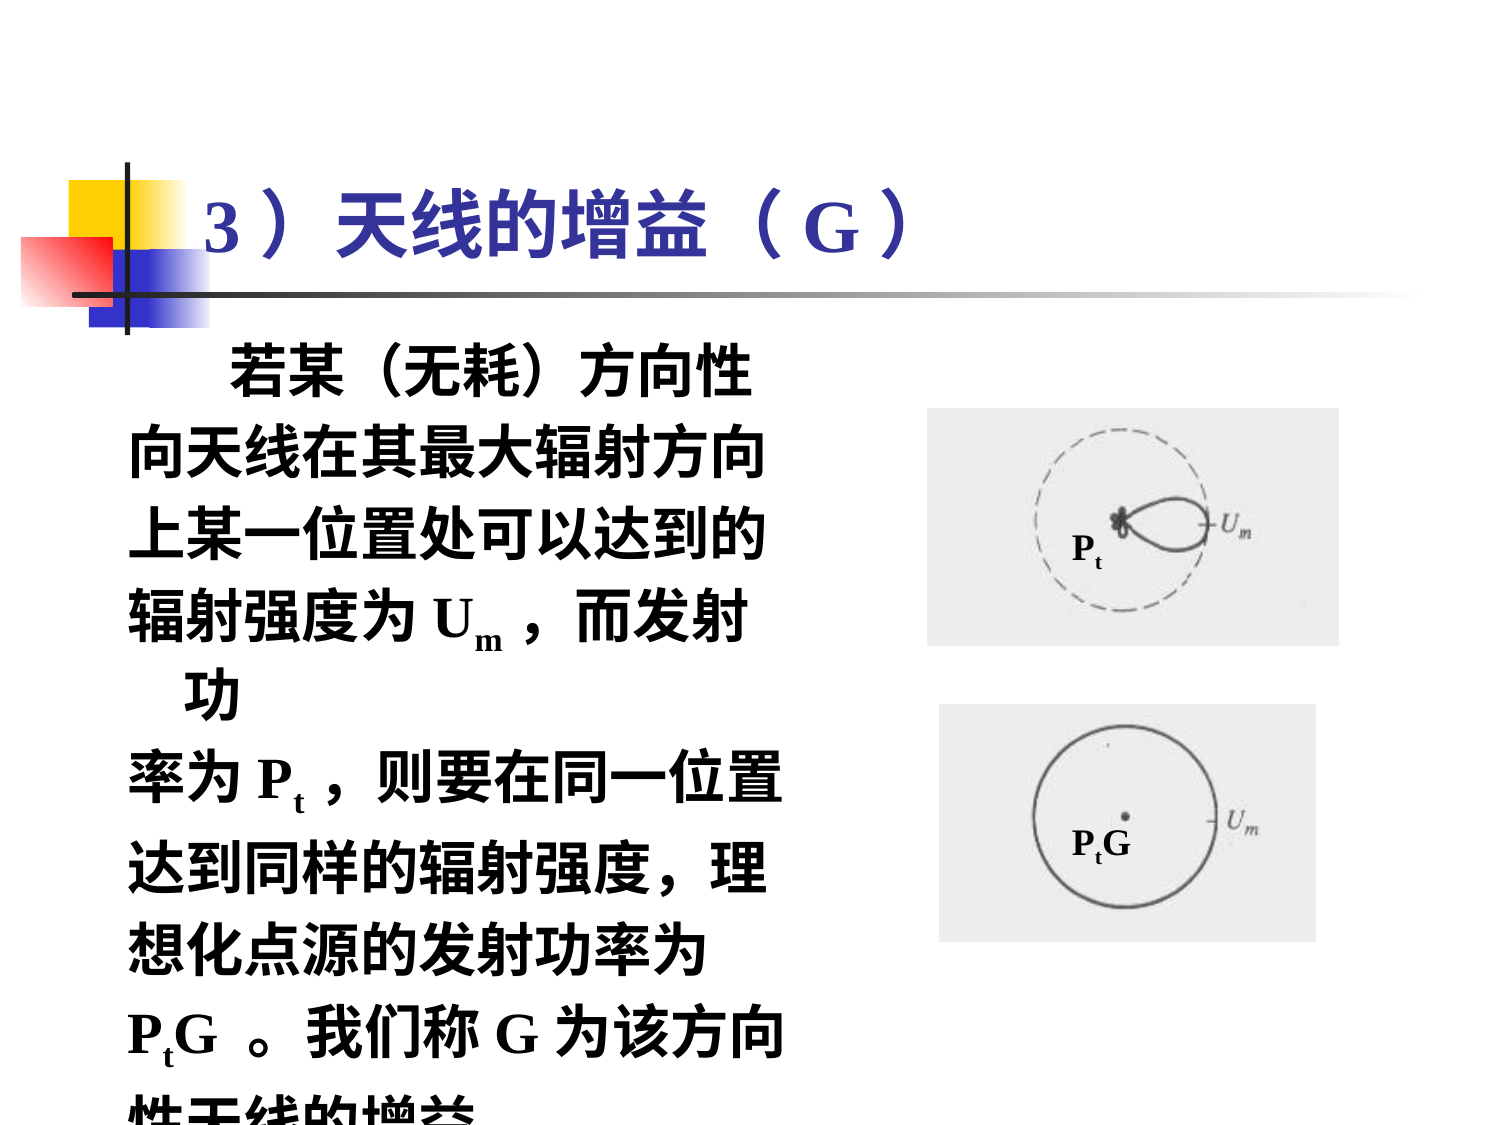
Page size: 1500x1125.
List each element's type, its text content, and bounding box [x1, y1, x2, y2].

list 若某（无耗）方向性 向天线在其最大辐射方向 上某一位置处可以达到的 辐射强度为Um，而发射功 率为Pt，则要在同一位置 达到同样的辐射强度，理 想化点源的发射功率为 PtG 。我们称G为该方向 性天线的增益。 [111, 326, 810, 1083]
picture [926, 408, 1339, 647]
picture [938, 703, 1316, 942]
title 3）天线的增益（G） [188, 34, 1468, 276]
